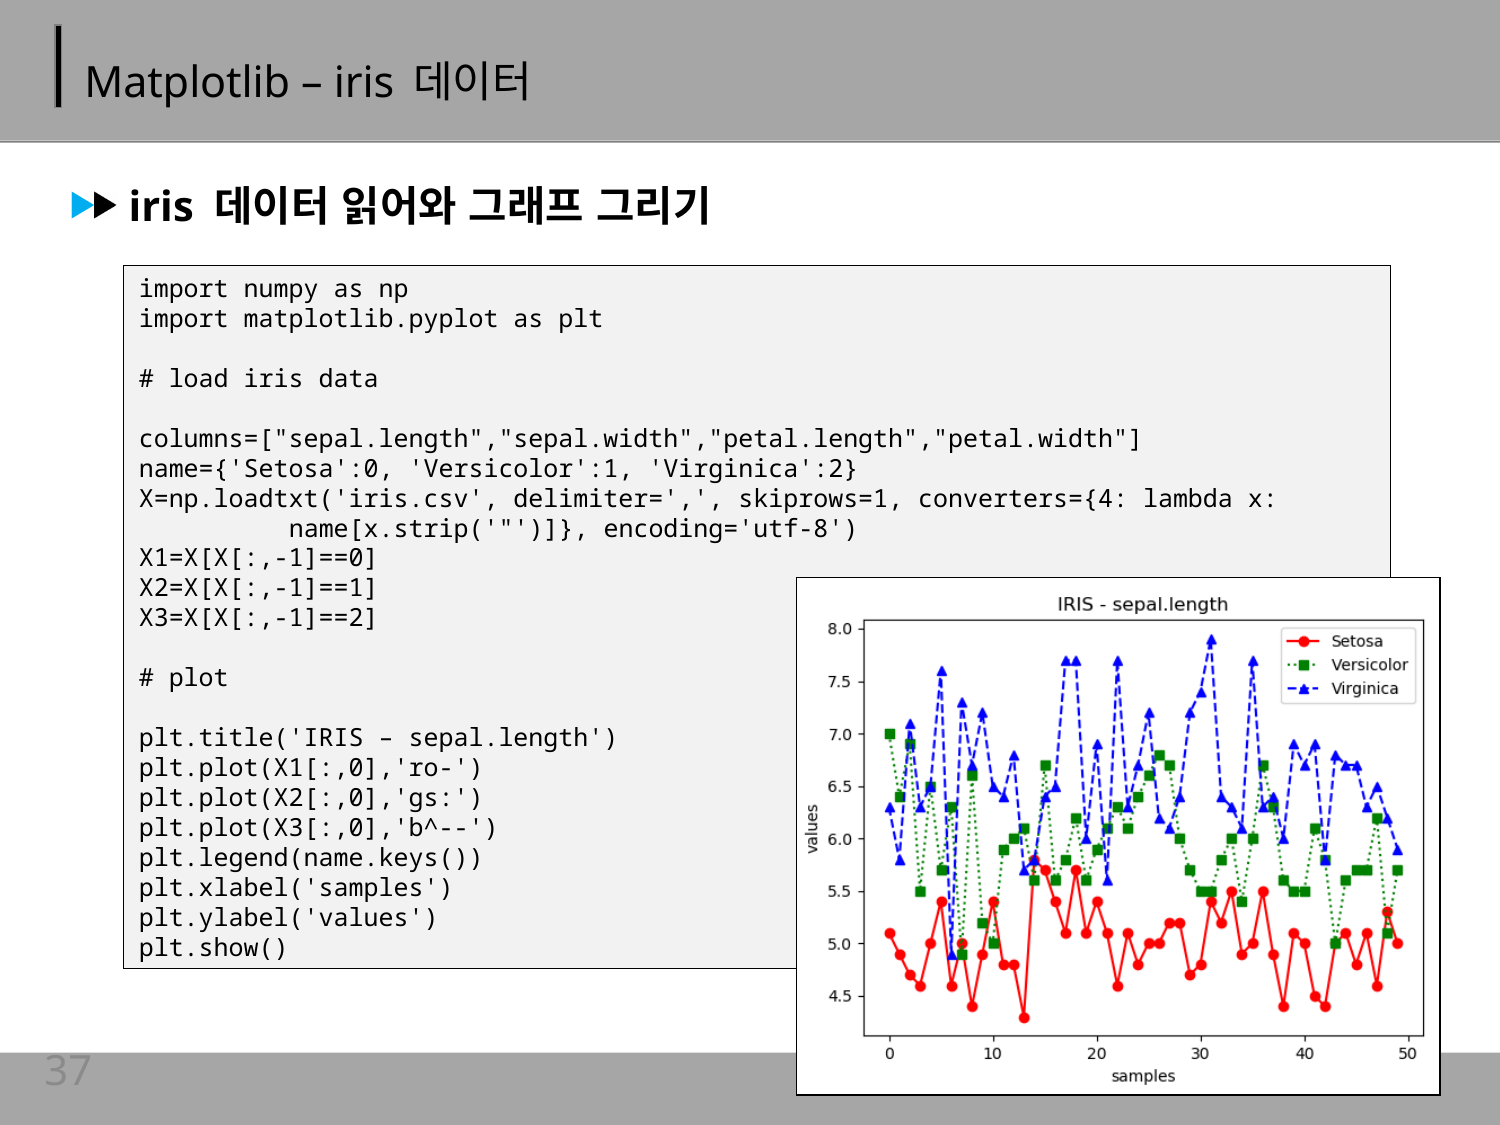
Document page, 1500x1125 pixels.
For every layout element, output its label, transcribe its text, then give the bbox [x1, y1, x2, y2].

slide_number 37 [29, 1042, 380, 1103]
list iris 데이터 읽어와 그래프 그리기 [55, 172, 1447, 256]
picture [796, 577, 1440, 1095]
picture [70, 190, 118, 220]
title Matplotlib – iris 데이터 [69, 20, 1364, 114]
text_box import numpy as np import matplotlib.pyplot as plt # load iris data columns=["sepal.length","sepal.width","petal.length","petal.width"] name={'Setosa':0, 'Versicolor':1, 'Virginica':2} X=np.loadtxt('iris.csv', delimiter=',', skiprows=1, converters={4: lambda x: name[x.strip('"')]}, encoding='utf-8') X1=X[X[:,-1]==0] X2=X[X[:,-1]==1] X3=X[X[:,-1]==2] # plot plt.title('IRIS – sepal.length') plt.plot(X1[:,0],'ro-') plt.plot(X2[:,0],'gs:') plt.plot(X3[:,0],'b^--') plt.legend(name.keys()) plt.xlabel('samples') plt.ylabel('values') plt.show() [123, 265, 1391, 969]
